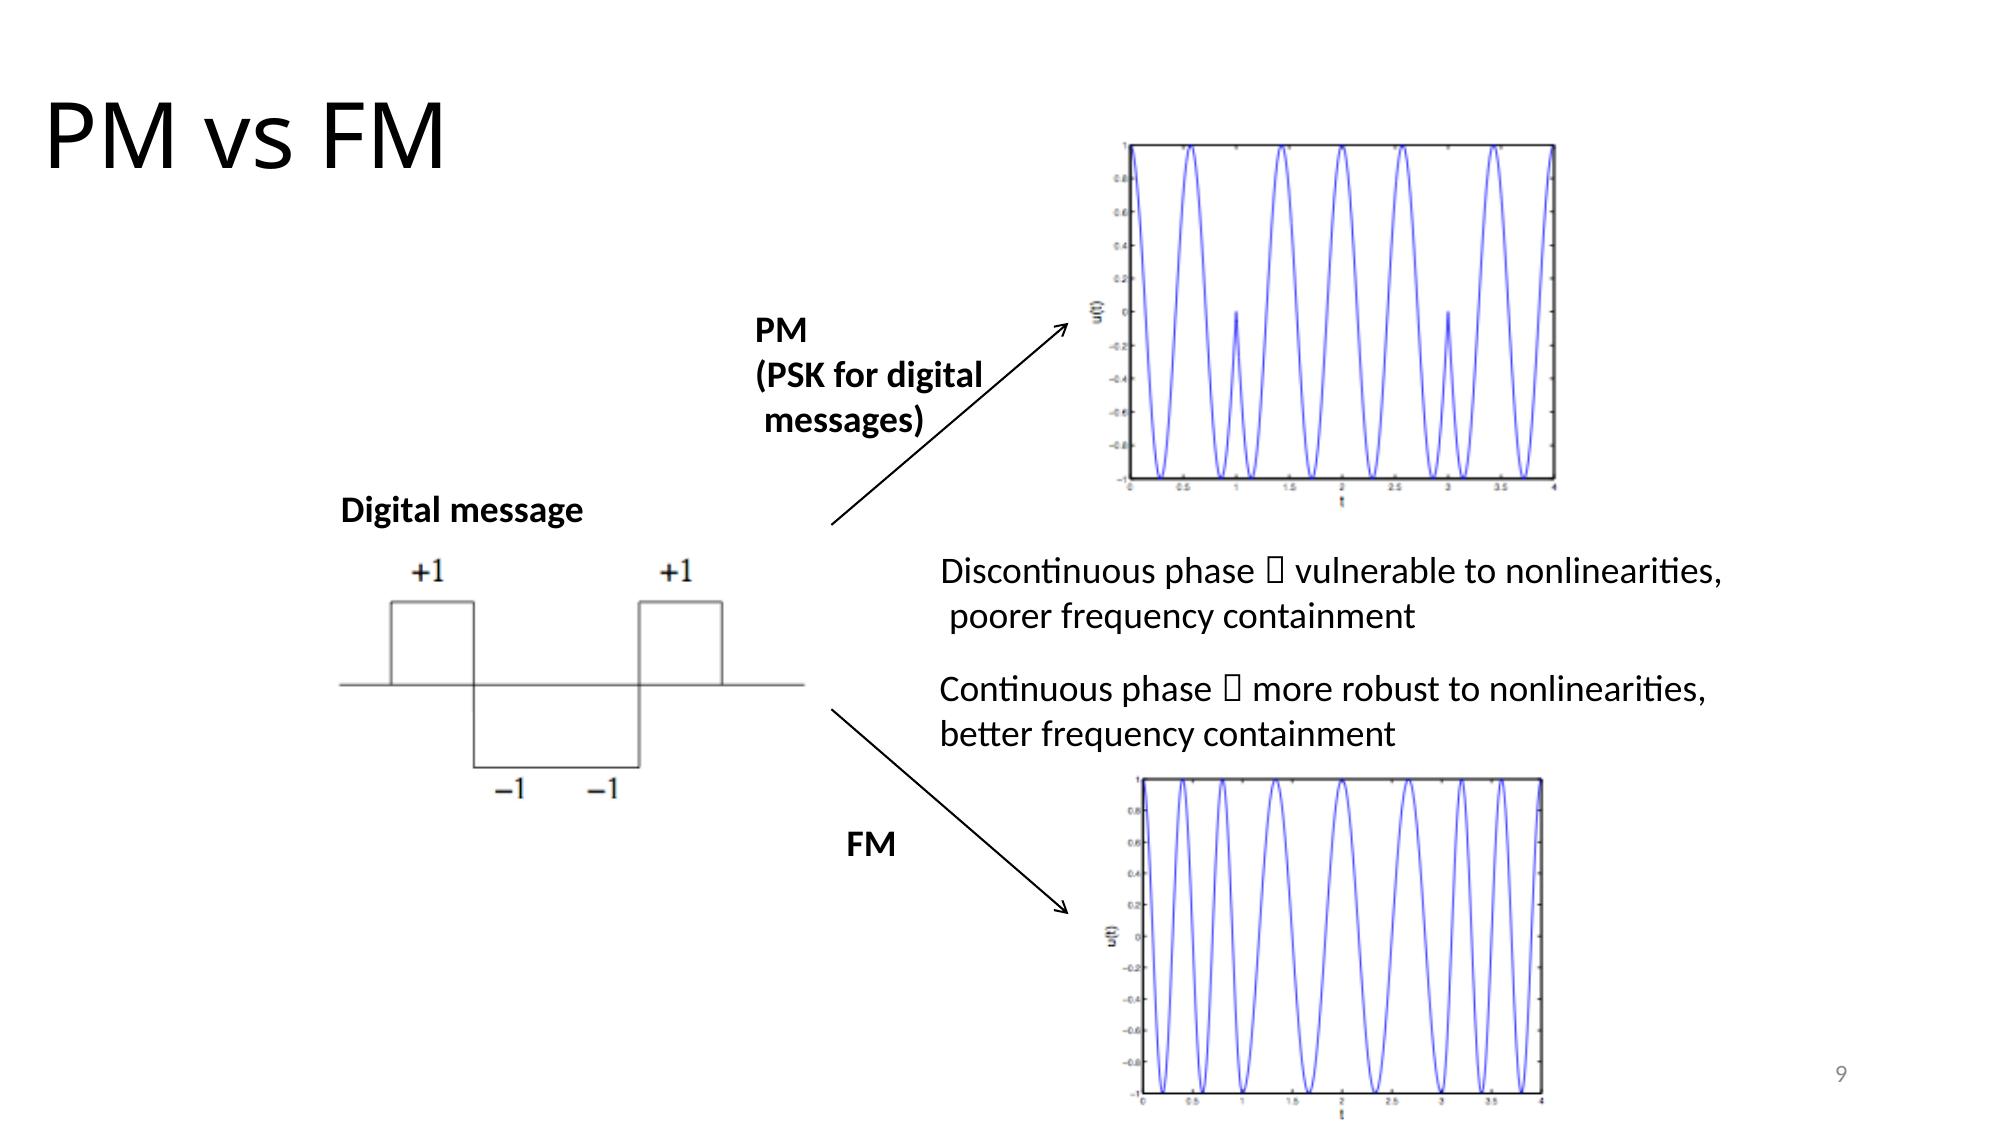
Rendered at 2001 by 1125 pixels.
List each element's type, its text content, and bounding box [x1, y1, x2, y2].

text_box Continuous phase  more robust to nonlinearities, better frequency containment [924, 656, 1723, 761]
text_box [831, 322, 1069, 525]
picture [324, 524, 832, 812]
text_box Discontinuous phase  vulnerable to nonlinearities, poorer frequency containment [925, 538, 1747, 643]
slide_number 9 [1588, 1042, 1863, 1103]
picture [1068, 751, 1588, 1125]
picture [1068, 120, 1600, 525]
title PM vs FM [27, 44, 832, 233]
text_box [831, 709, 1069, 915]
text_box Digital message [326, 477, 600, 524]
text_box PM (PSK for digital messages) [740, 297, 999, 448]
